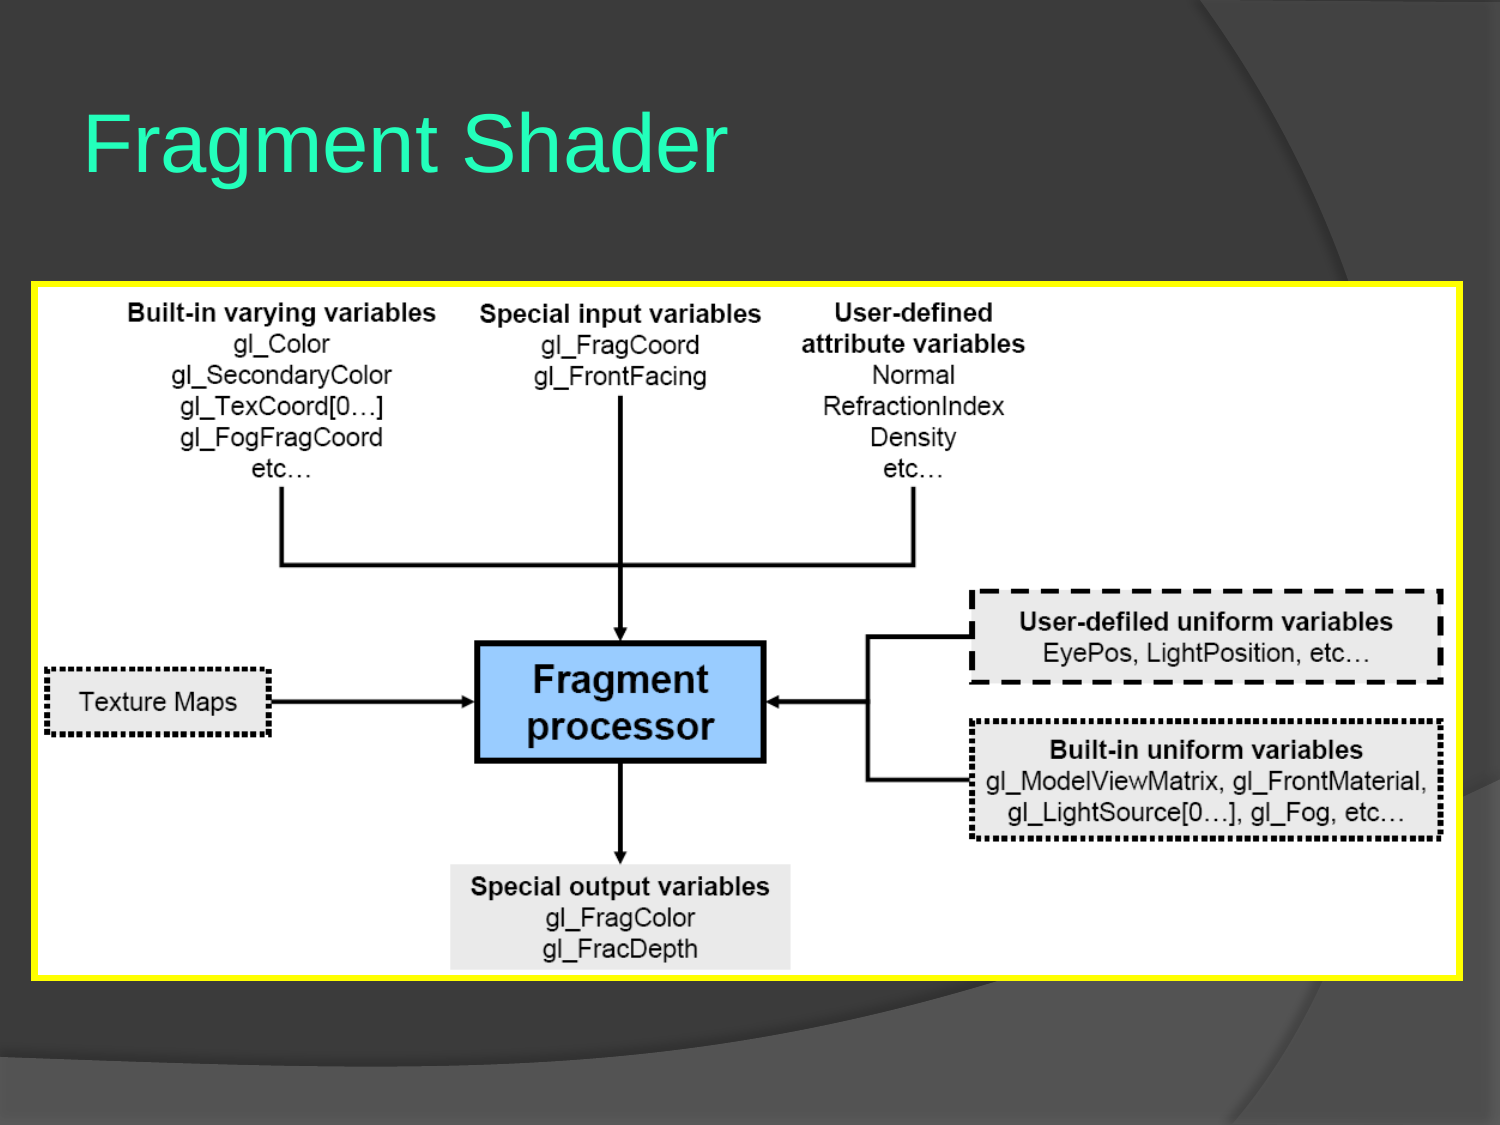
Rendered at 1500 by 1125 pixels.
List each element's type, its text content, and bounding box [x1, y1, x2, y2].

title Fragment Shader [74, 44, 1301, 233]
picture [37, 287, 1457, 976]
